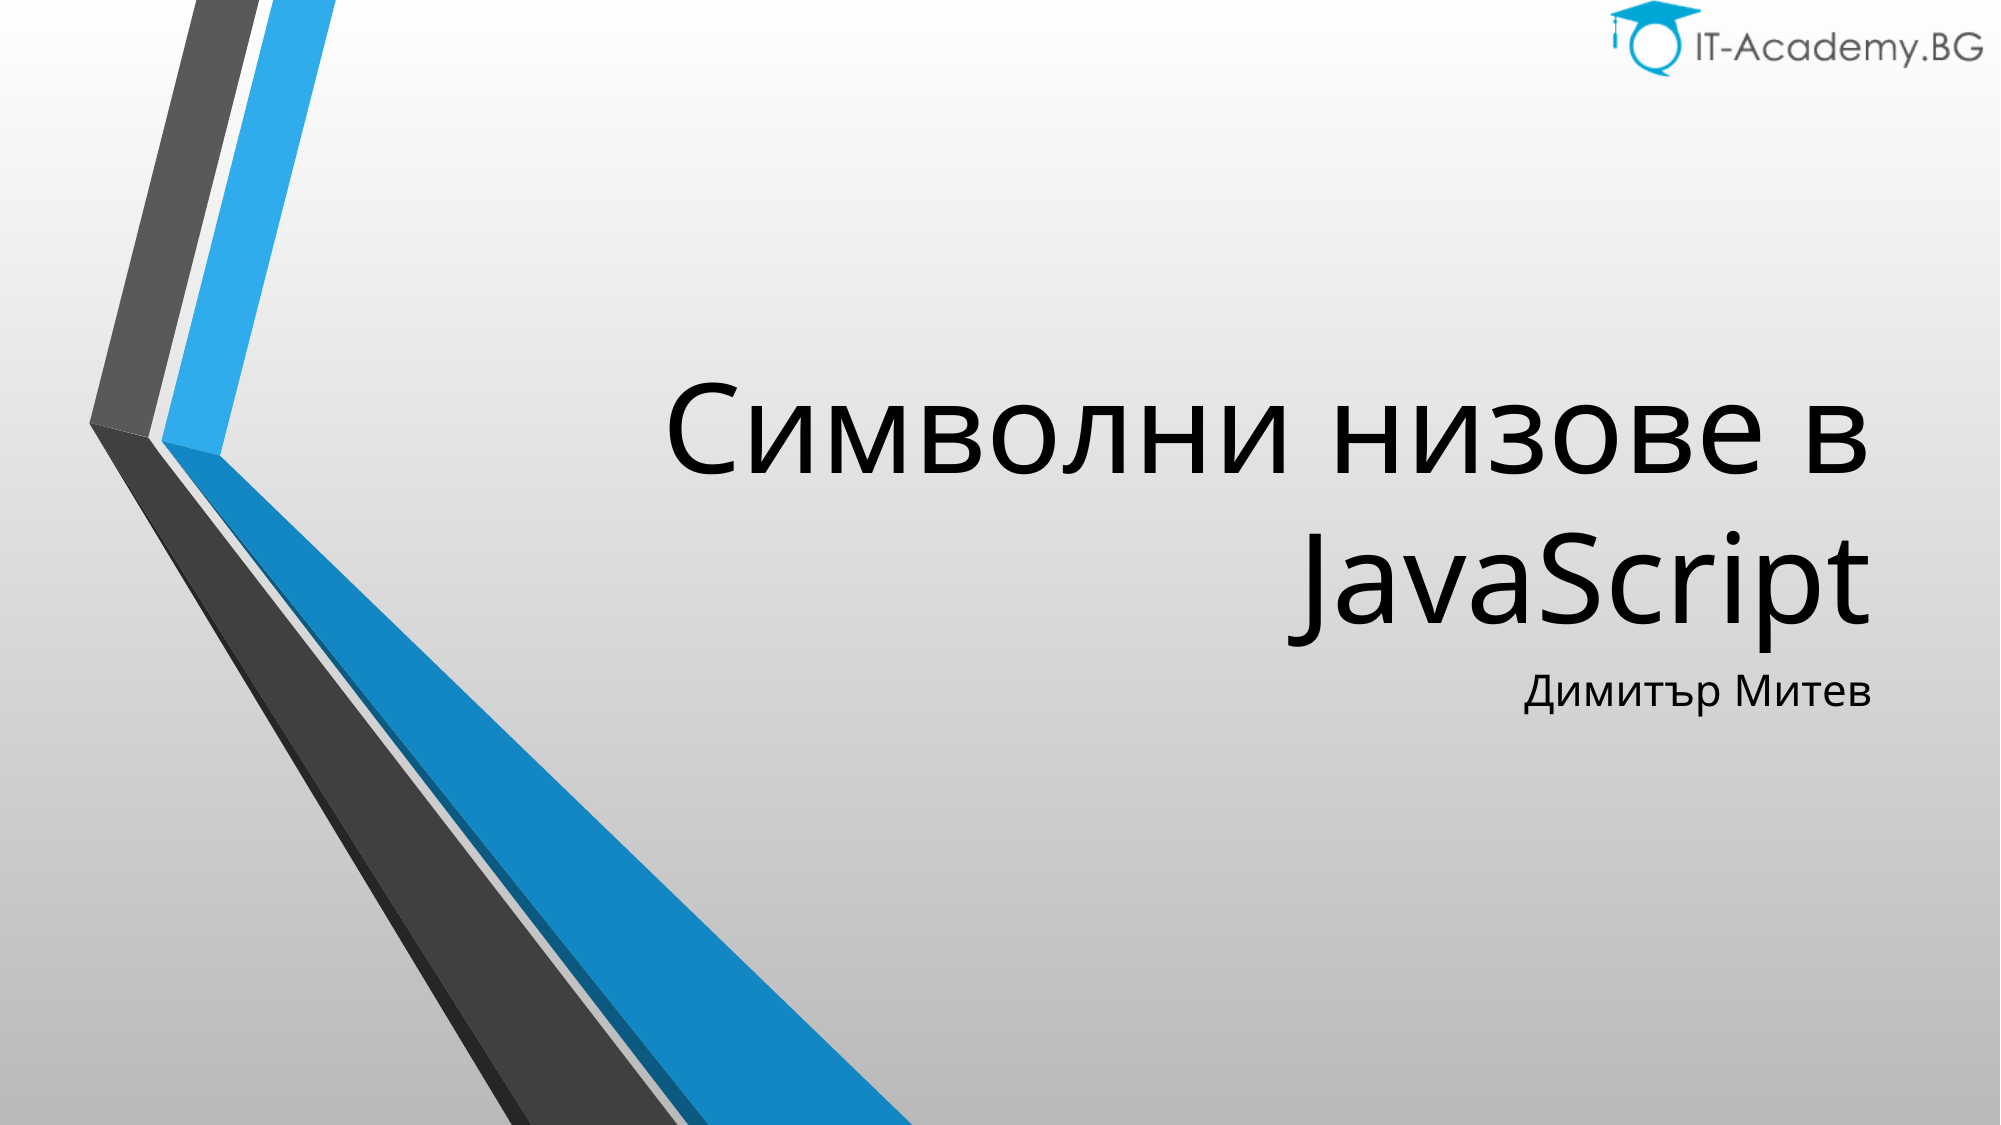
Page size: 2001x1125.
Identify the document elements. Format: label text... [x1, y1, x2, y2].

title Символни низове в JavaScript [480, 226, 1887, 656]
subtitle Димитър Mитев [740, 655, 1887, 884]
picture [1609, 0, 1985, 86]
